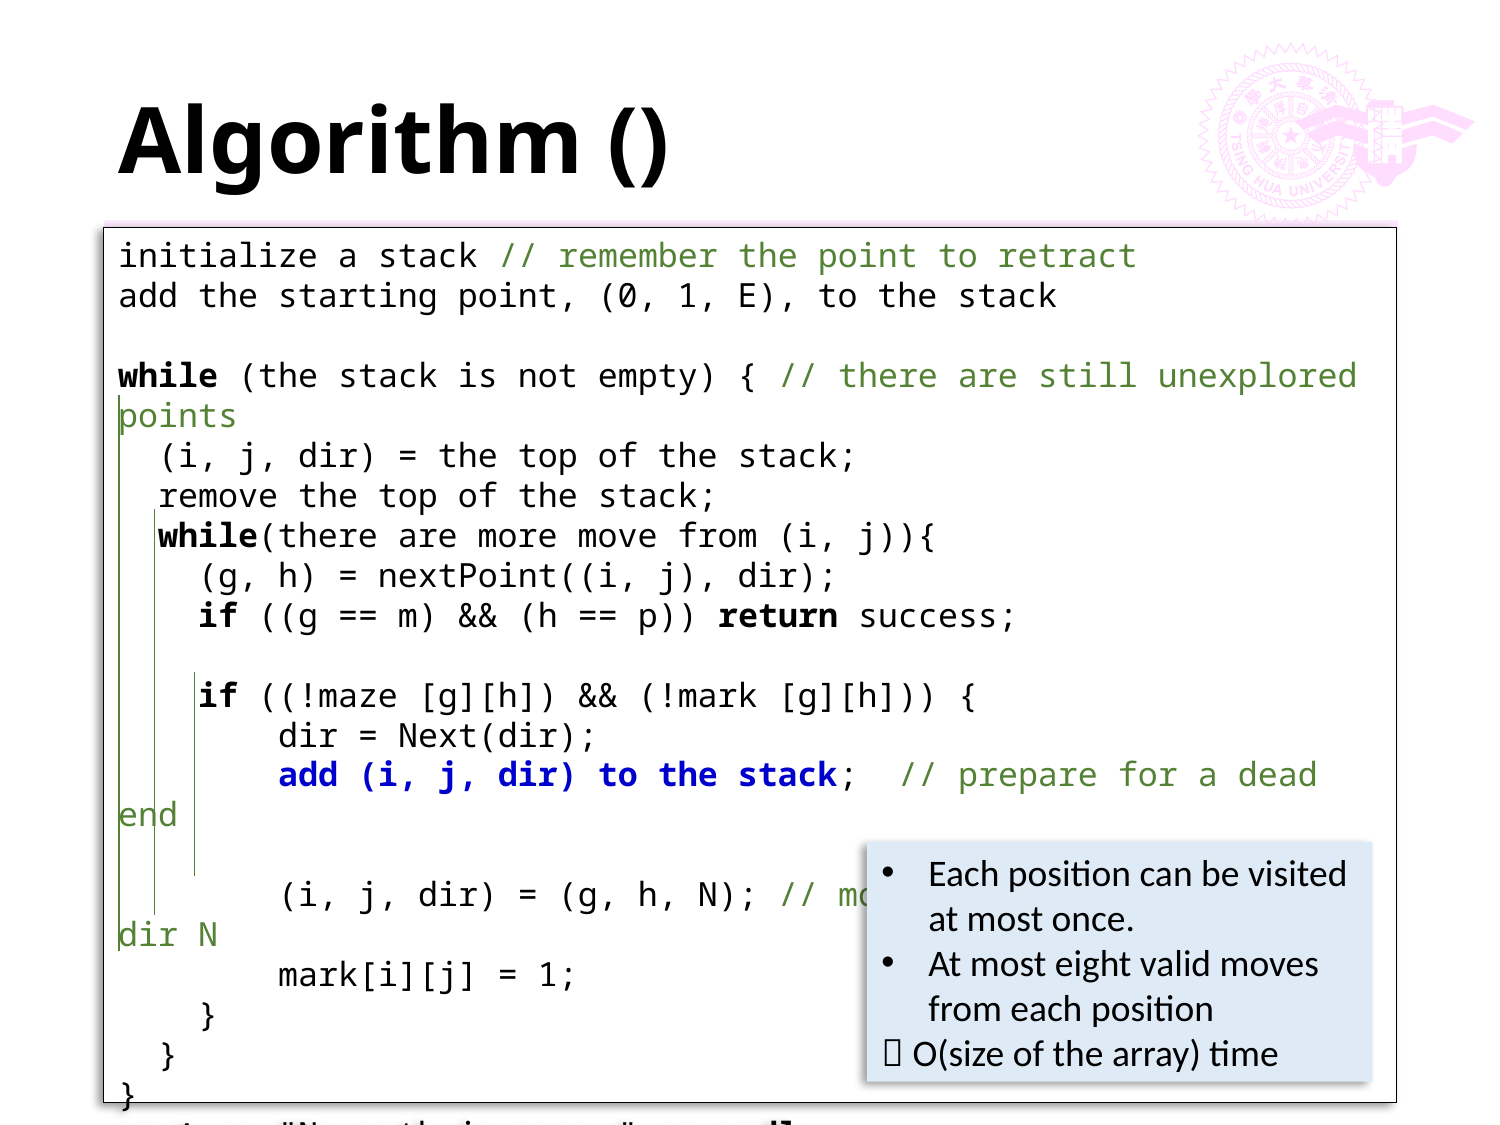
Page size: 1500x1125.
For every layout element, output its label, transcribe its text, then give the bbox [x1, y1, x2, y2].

text_box initialize a stack // remember the point to retract add the starting point, (0, 1, E), to the stack while (the stack is not empty) { // there are still unexplored points (i, j, dir) = the top of the stack; remove the top of the stack; while(there are more move from (i, j)){ (g, h) = nextPoint((i, j), dir); if ((g == m) && (h == p)) return success; if ((!maze [g][h]) && (!mark [g][h])) { dir = Next(dir); add (i, j, dir) to the stack; // prepare for a dead end (i, j, dir) = (g, h, N); // move to (g, h), start from dir N mark[i][j] = 1; } } } cout << "No path in maze." << endl; [103, 227, 1397, 1103]
title Algorithm () [103, 59, 1397, 227]
text_box Each position can be visited at most once. At most eight valid moves from each position  O(size of the array) time [866, 841, 1373, 1082]
